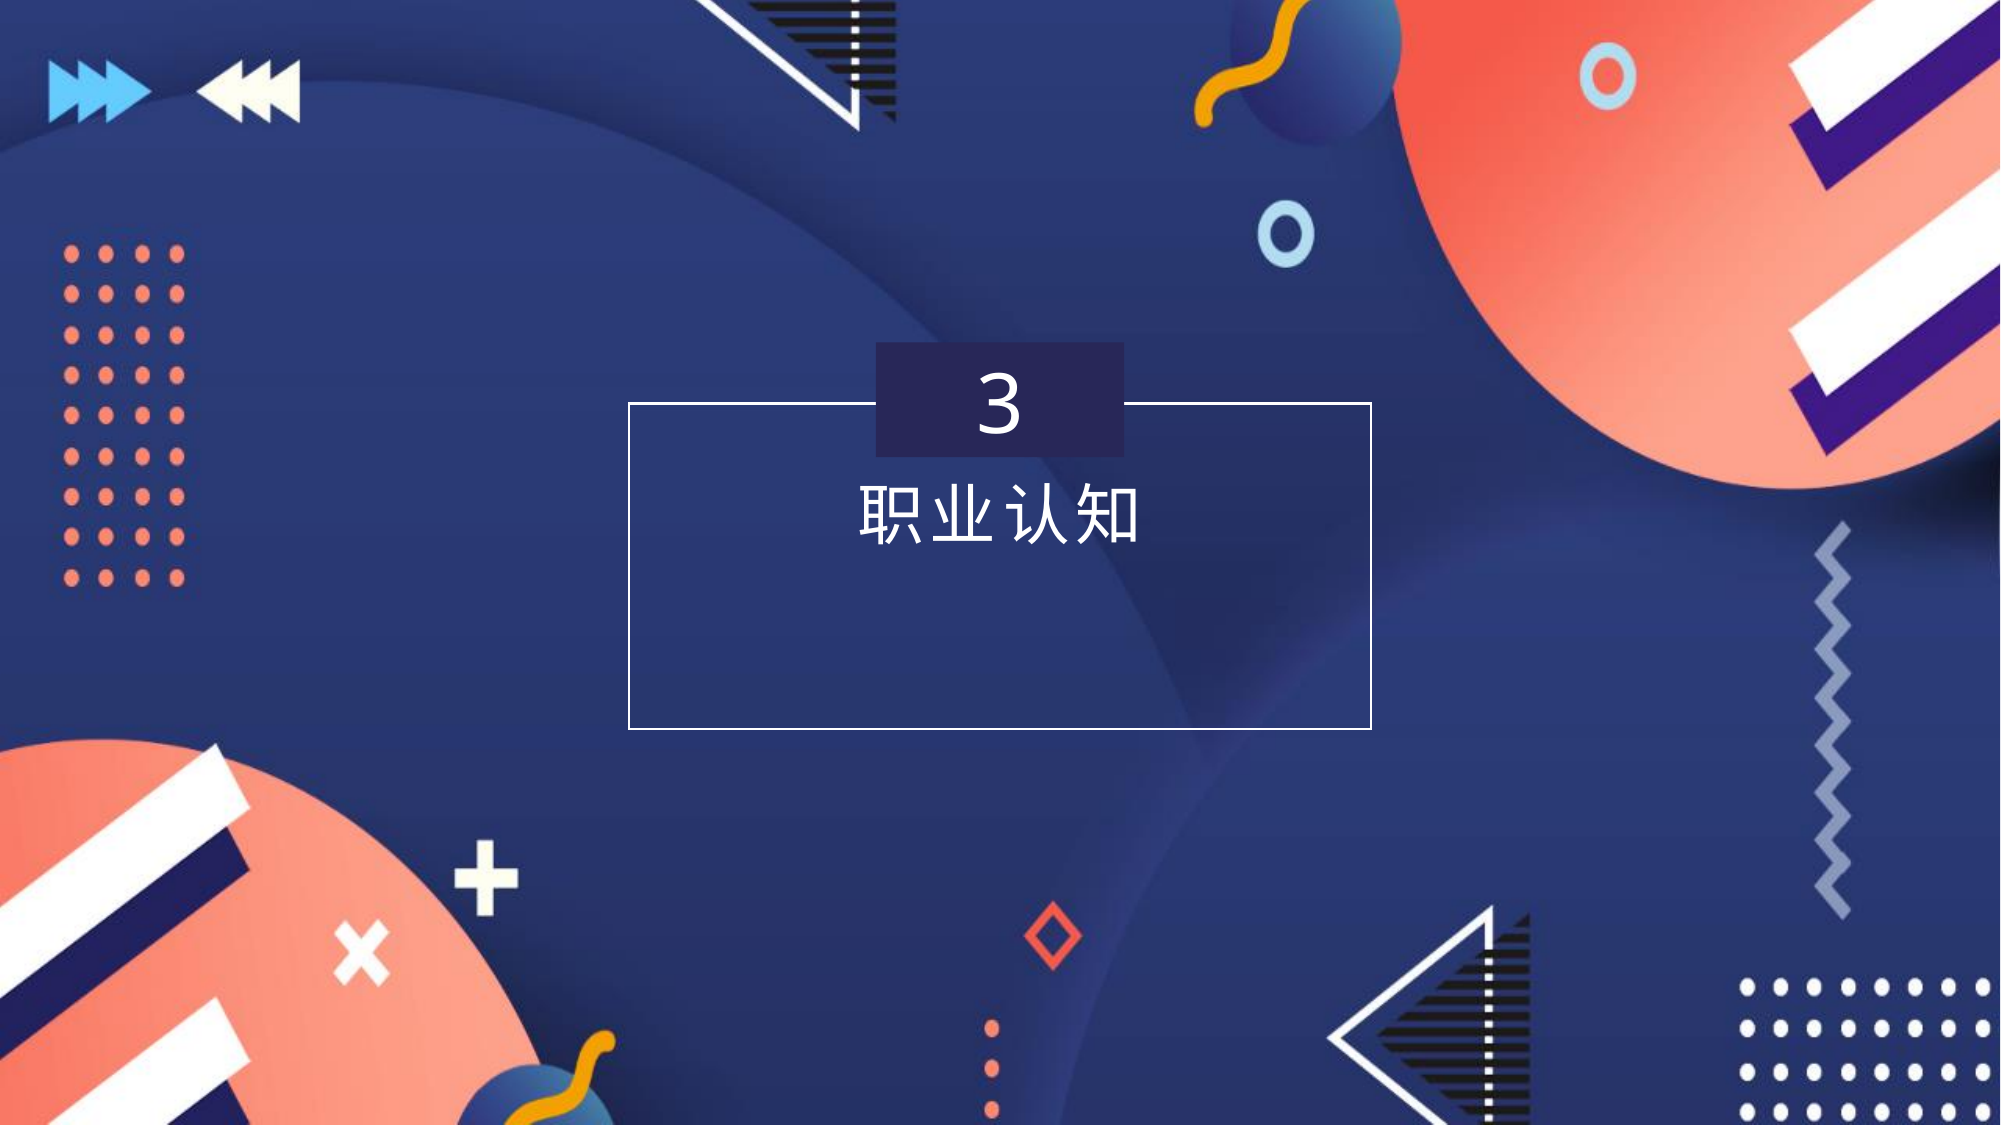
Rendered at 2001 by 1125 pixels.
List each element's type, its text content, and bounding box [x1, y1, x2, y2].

text_box 3 [875, 342, 1125, 458]
picture [0, 0, 2001, 1125]
text_box [628, 402, 1372, 730]
